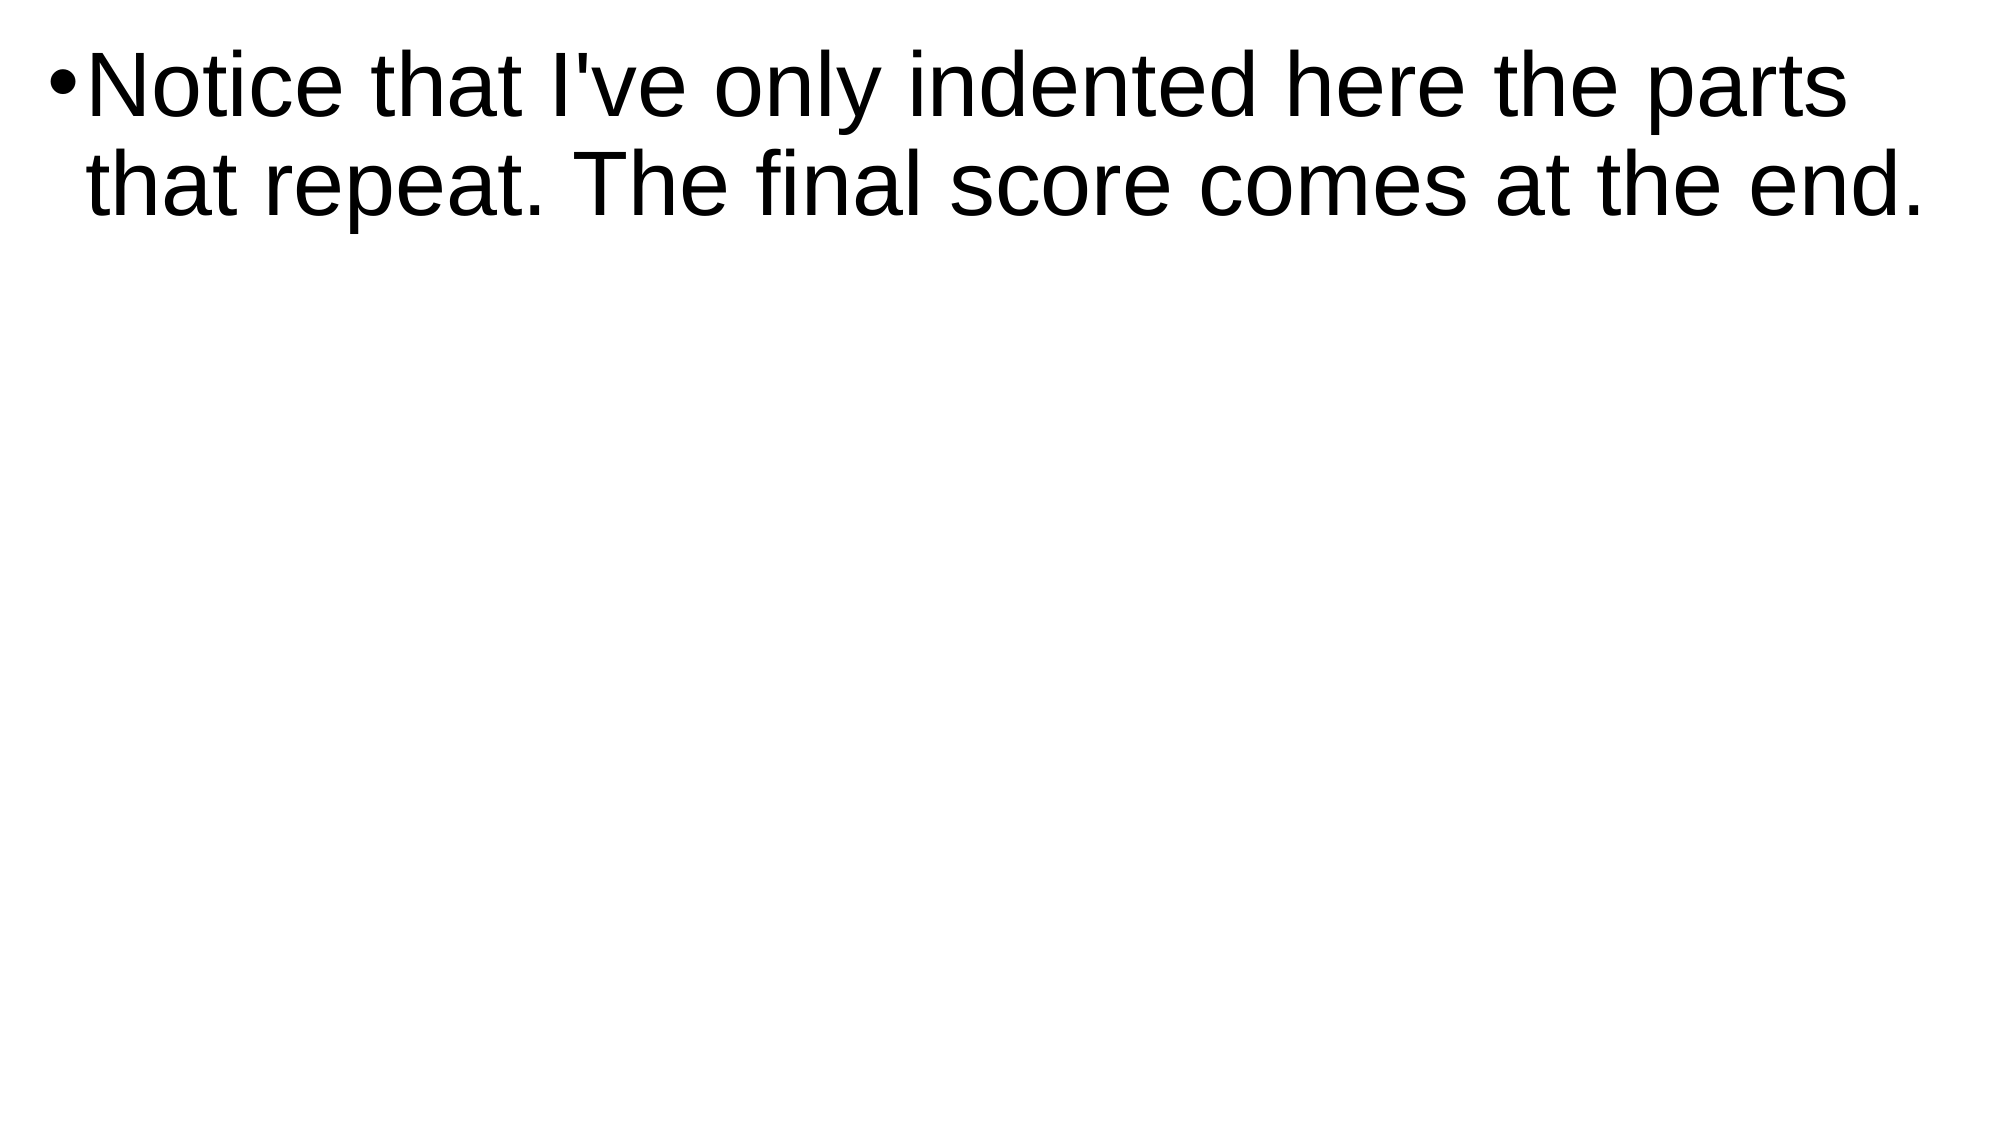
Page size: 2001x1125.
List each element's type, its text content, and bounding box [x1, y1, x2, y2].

list Notice that I've only indented here the parts that repeat. The final score comes at the end. [32, 29, 1967, 1091]
